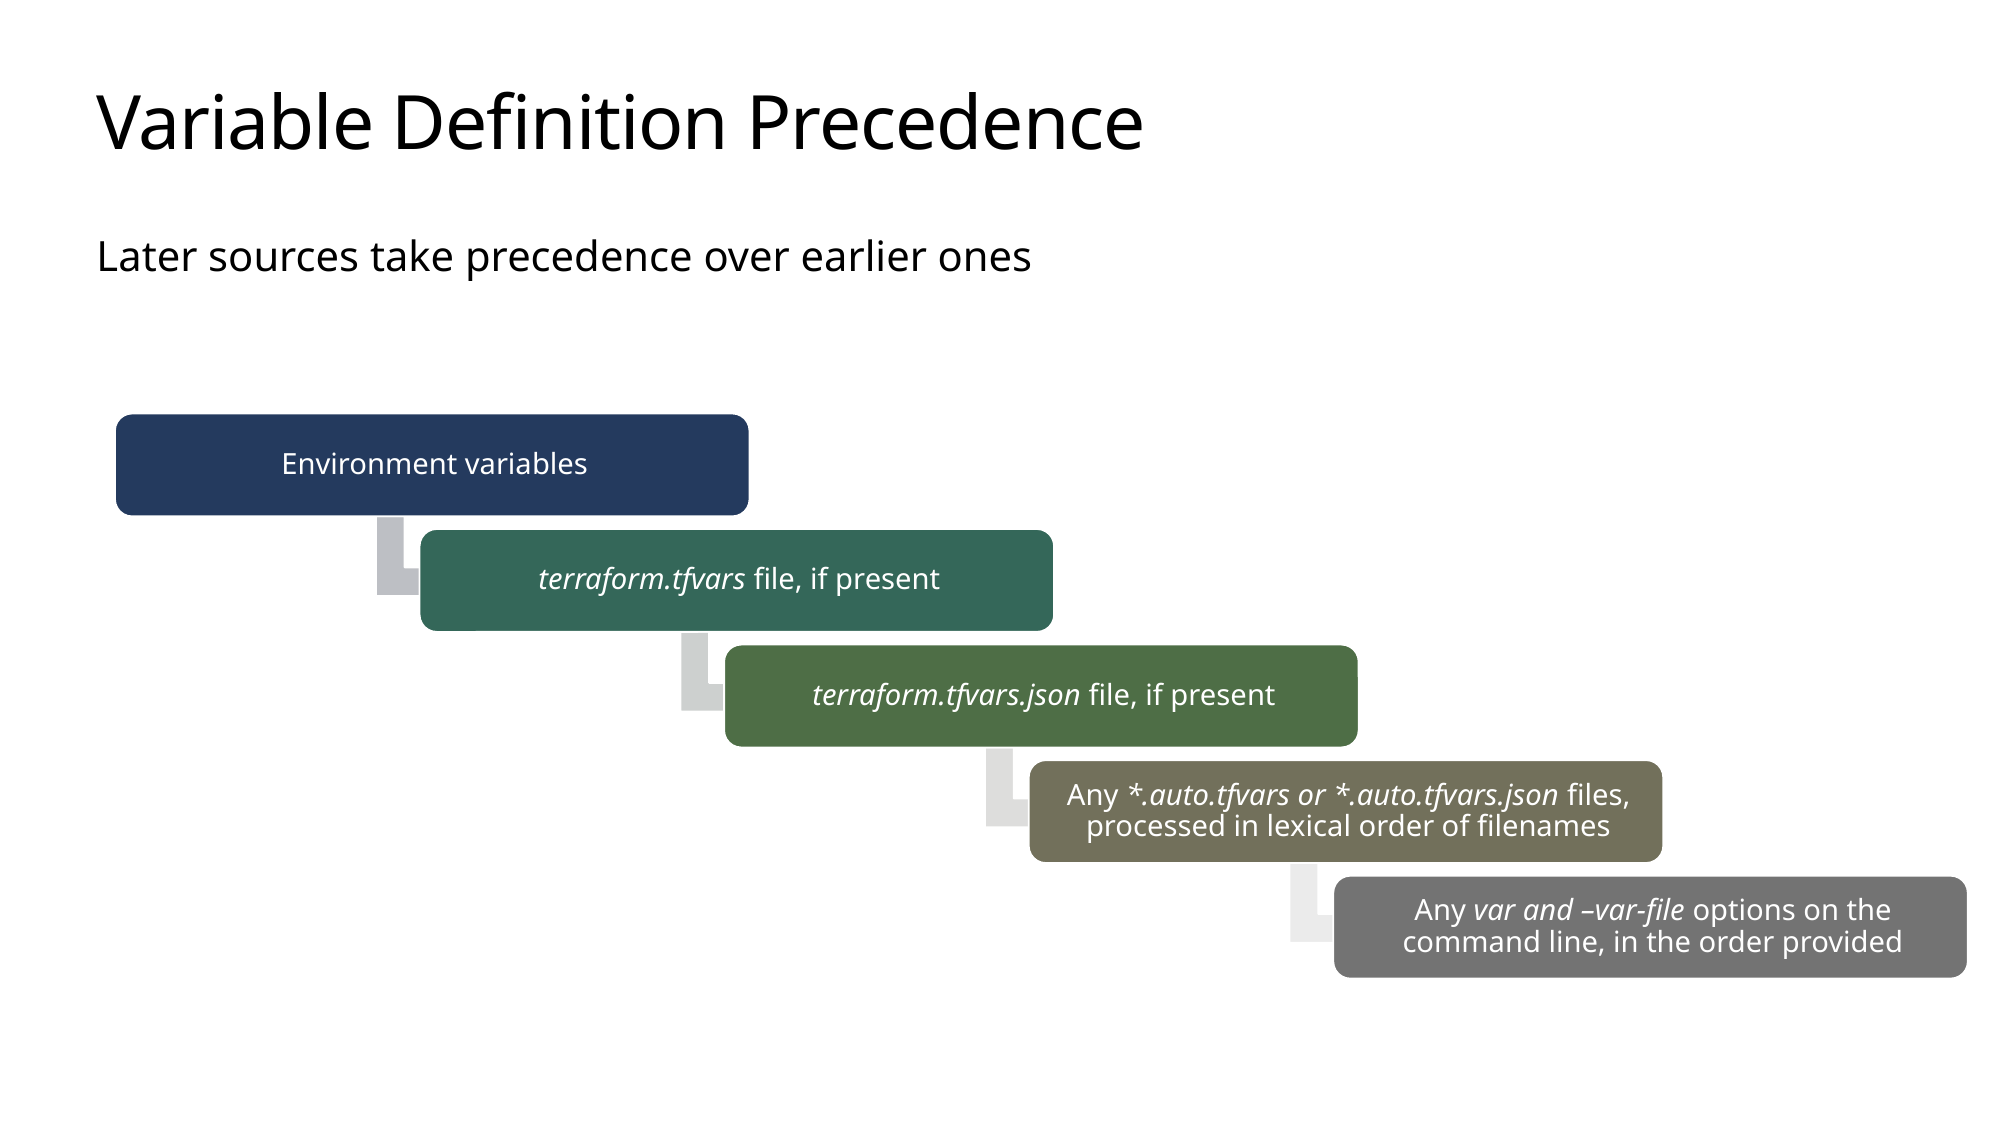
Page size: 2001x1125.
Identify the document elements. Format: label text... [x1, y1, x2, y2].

text_box Later sources take precedence over earlier ones [96, 229, 1269, 280]
title Variable Definition Precedence [96, 75, 1904, 166]
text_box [113, 305, 1969, 1087]
